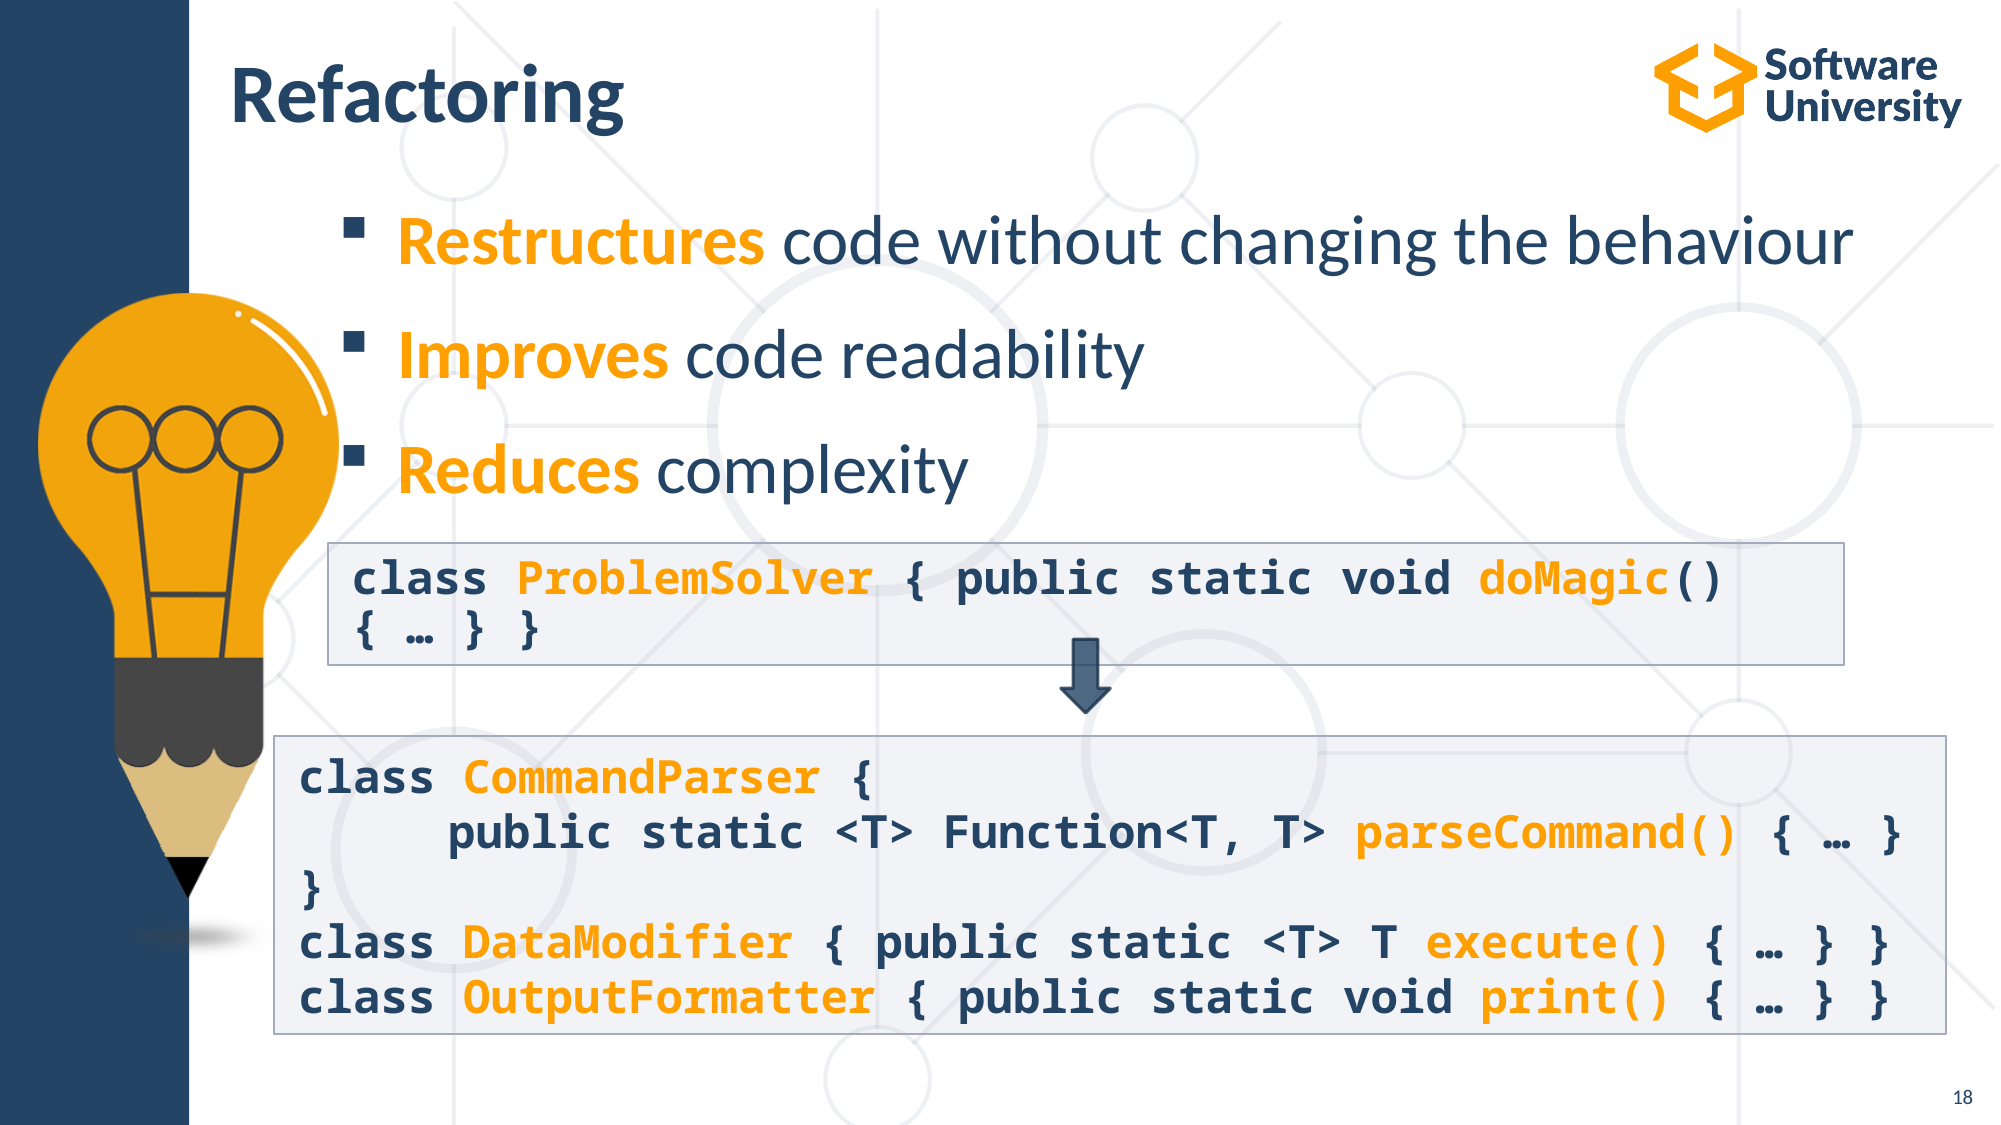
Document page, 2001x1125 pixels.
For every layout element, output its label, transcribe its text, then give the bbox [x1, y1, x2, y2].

title Refactoring [212, 16, 1628, 162]
text_box class ProblemSolver { public static void doMagic() { … } } [327, 542, 1844, 666]
text_box class CommandParser { public static <T> Function<T, T> parseCommand() { … } } class DataModifier { public static <T> T execute() { … } } class OutputFormatter { public static void print() { … } } [274, 735, 1947, 1035]
picture [38, 293, 320, 961]
text_box [1058, 637, 1113, 716]
list Restructures code without changing the behaviour Improves code readability Reduces complexity [320, 183, 1982, 1094]
picture [1641, 31, 1973, 145]
slide_number 18 [1927, 1067, 1989, 1117]
